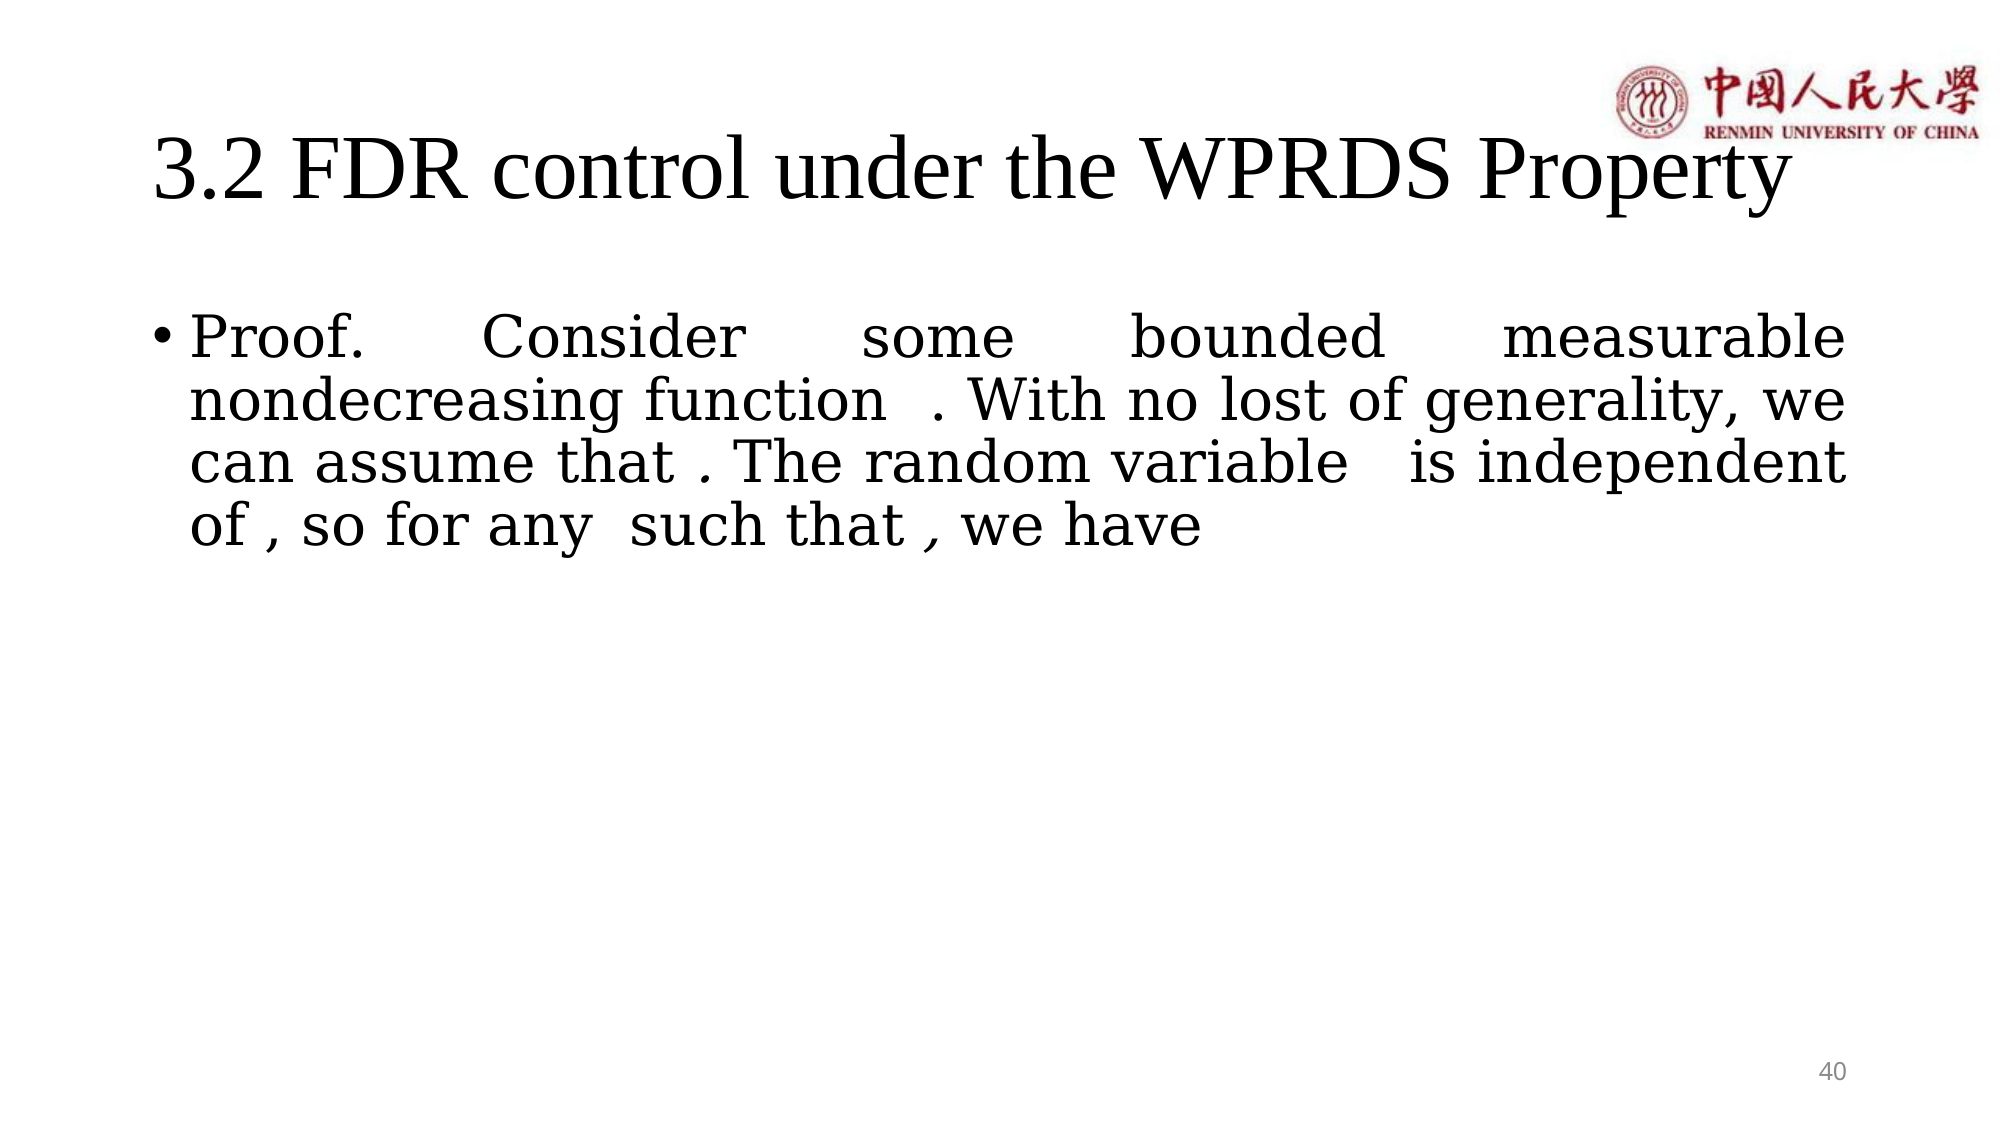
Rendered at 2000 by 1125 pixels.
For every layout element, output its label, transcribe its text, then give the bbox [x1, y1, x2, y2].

title 3.2 FDR control under the WPRDS Property [137, 59, 1863, 278]
picture [1601, 0, 2000, 190]
slide_number 40 [1412, 1042, 1863, 1103]
